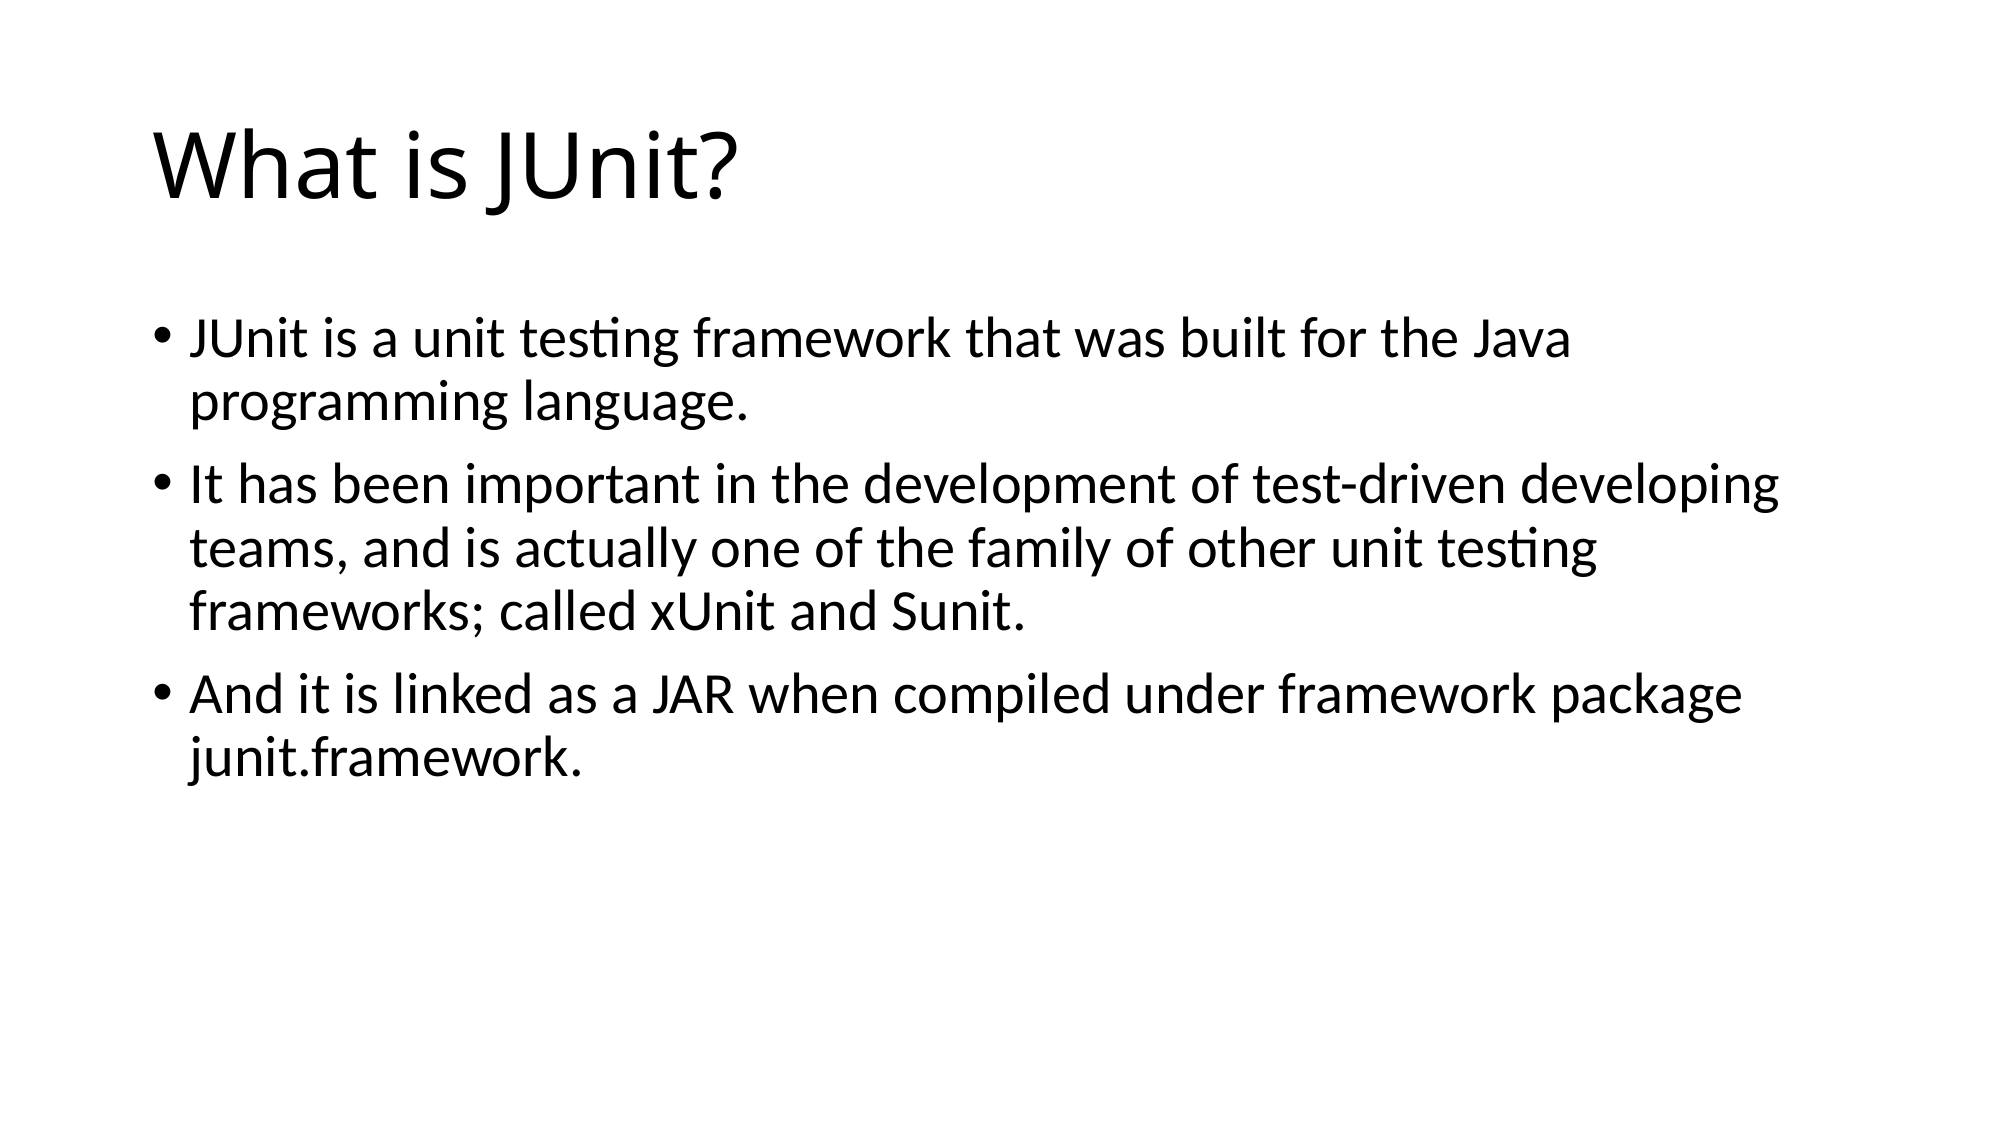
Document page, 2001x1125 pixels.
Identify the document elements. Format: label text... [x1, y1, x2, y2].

title What is JUnit? [137, 59, 1863, 278]
list JUnit is a unit testing framework that was built for the Java programming language. It has been important in the development of test-driven developing teams, and is actually one of the family of other unit testing frameworks; called xUnit and Sunit. And it is linked as a JAR when compiled under framework package junit.framework. [137, 299, 1863, 1014]
